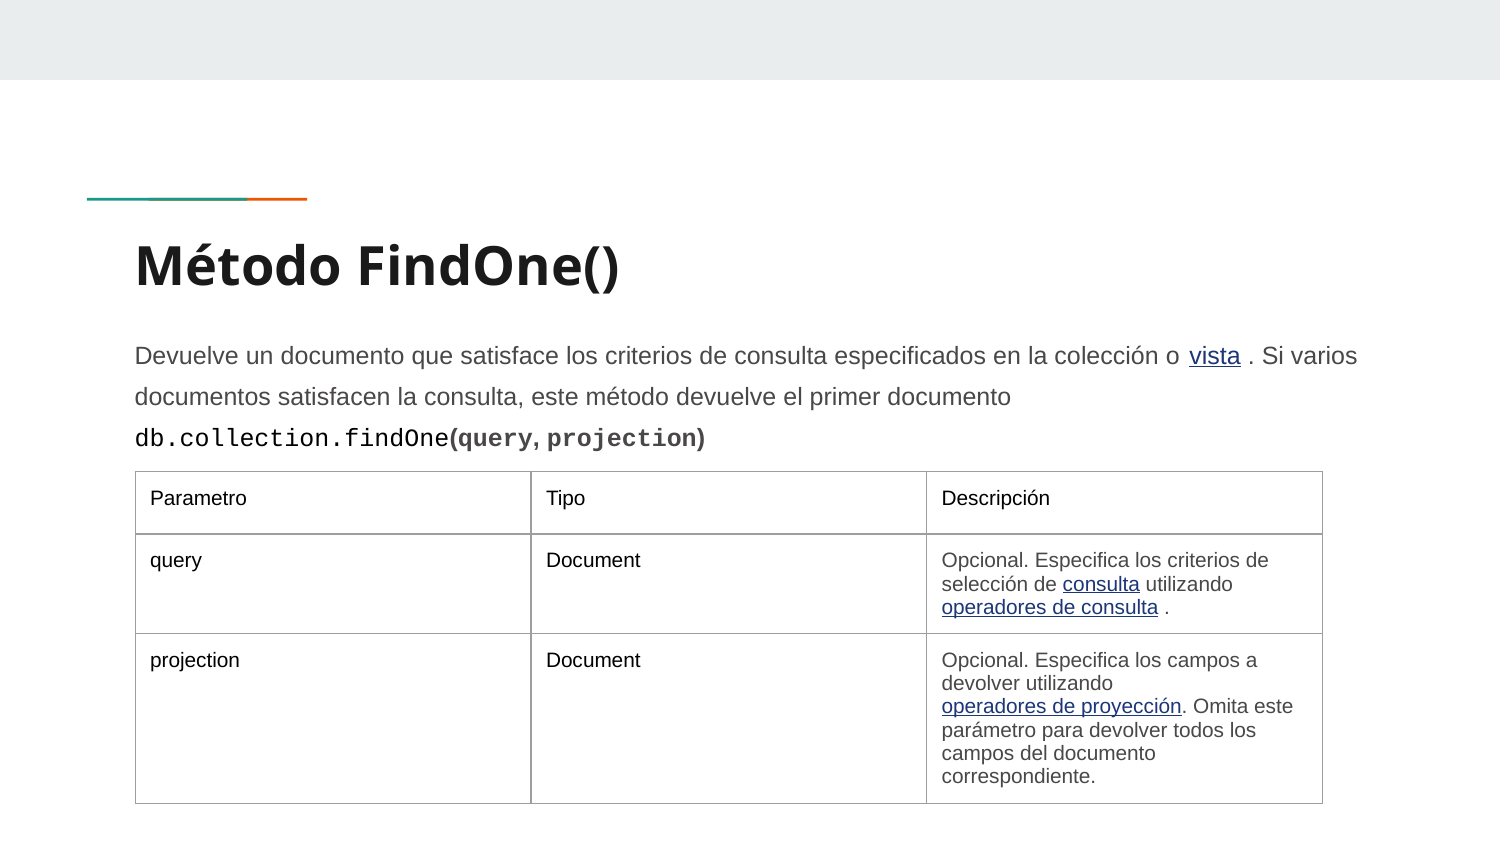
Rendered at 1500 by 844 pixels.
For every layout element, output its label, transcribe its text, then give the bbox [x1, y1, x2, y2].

table_cell query [136, 535, 530, 633]
table_header Descripción [927, 472, 1322, 533]
table_cell Opcional. Especifica los campos a devolver utilizando operadores de proyección. Omita este parámetro para devolver todos los campos del documento correspondiente. [927, 634, 1322, 803]
table_cell Document [532, 634, 926, 803]
table_cell Document [532, 535, 926, 633]
table_cell projection [136, 634, 530, 803]
table_cell Opcional. Especifica los criterios de selección de consulta utilizando operadores de consulta . [927, 535, 1322, 633]
title Método FindOne() [119, 216, 1381, 305]
list Devuelve un documento que satisface los criterios de consulta especificados en la colección o vista . Si varios documentos satisfacen la consulta, este método devuelve el primer documento db.collection.findOne(query, projection) [119, 312, 1381, 762]
table_header Parametro [136, 472, 530, 533]
table_header Tipo [532, 472, 926, 533]
